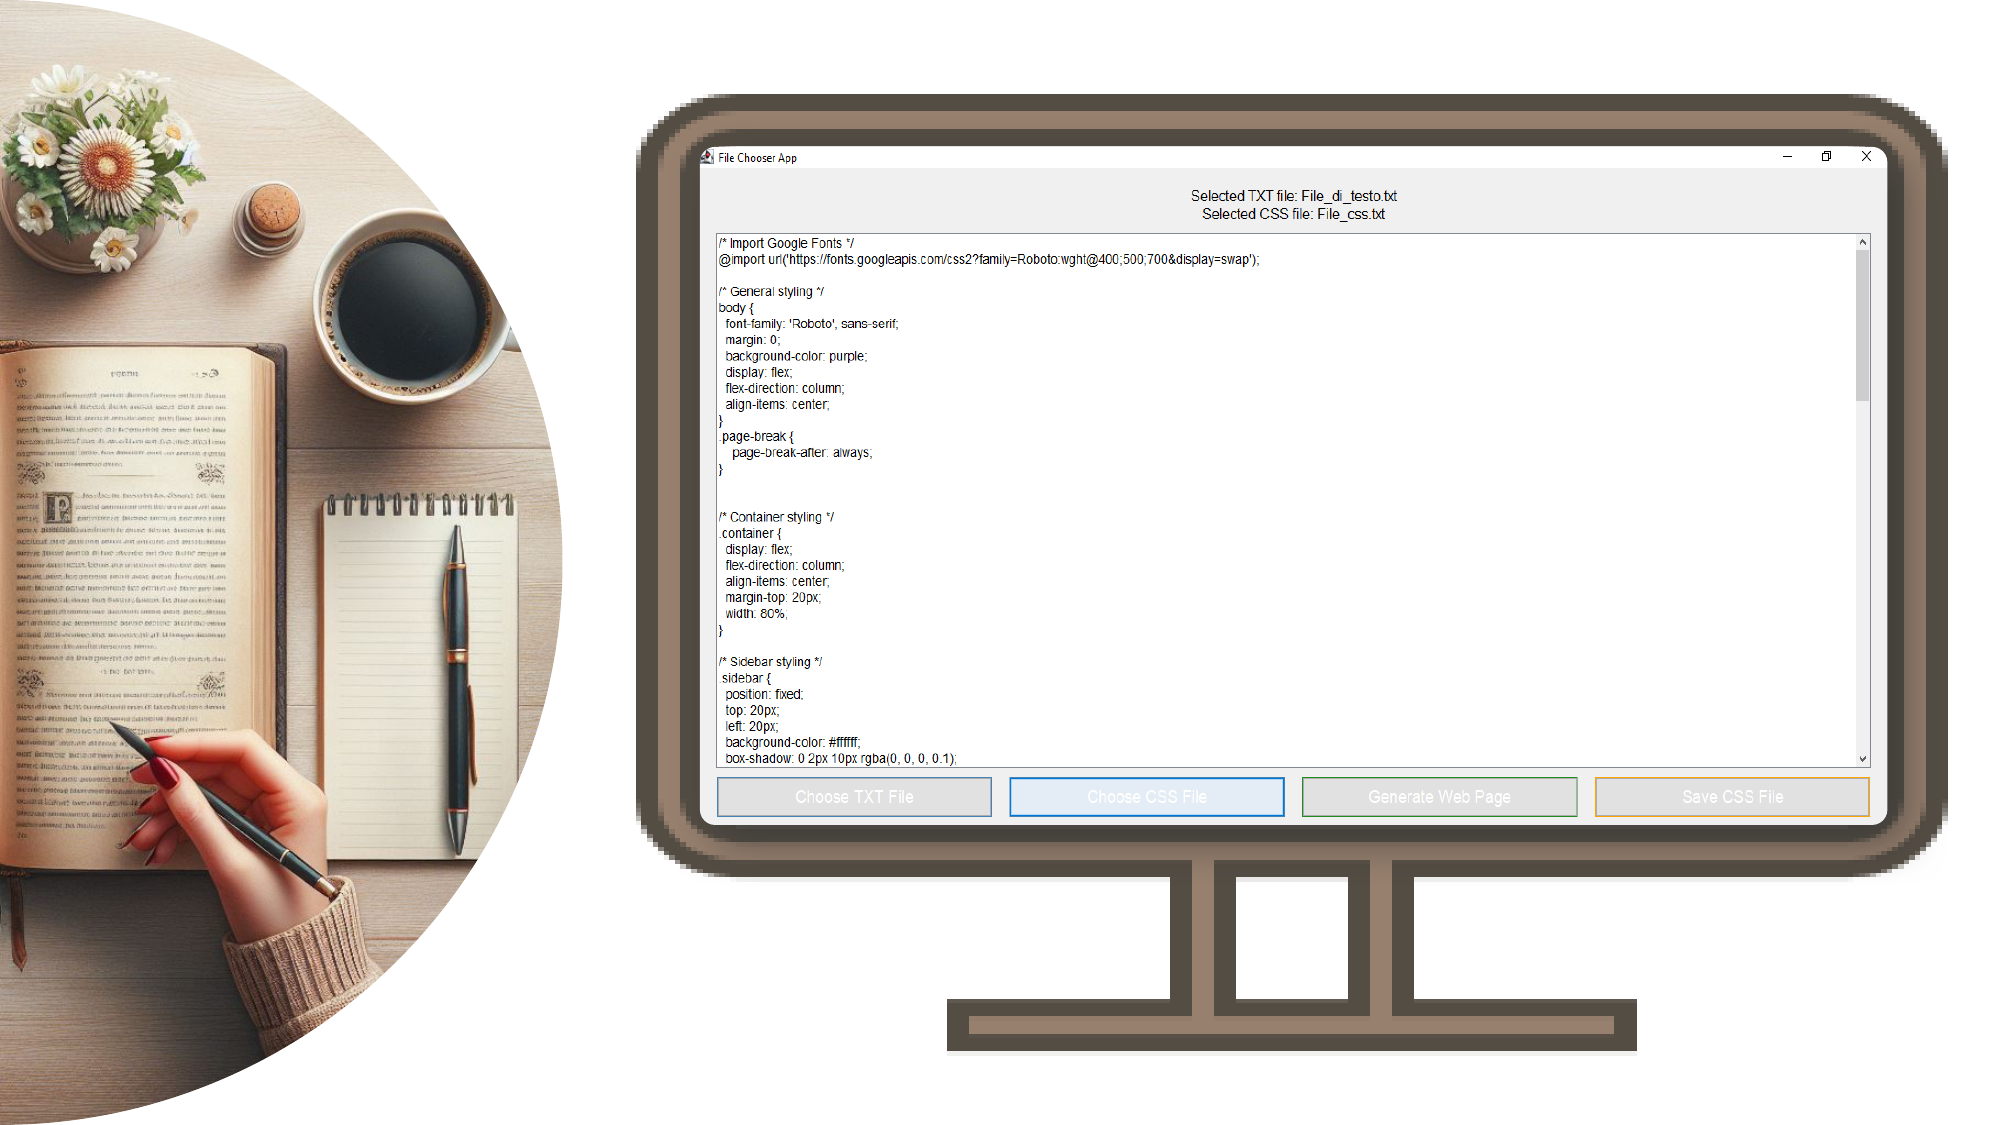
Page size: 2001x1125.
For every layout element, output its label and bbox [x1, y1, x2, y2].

text_box [0, 0, 565, 1125]
picture [634, 54, 1961, 1088]
